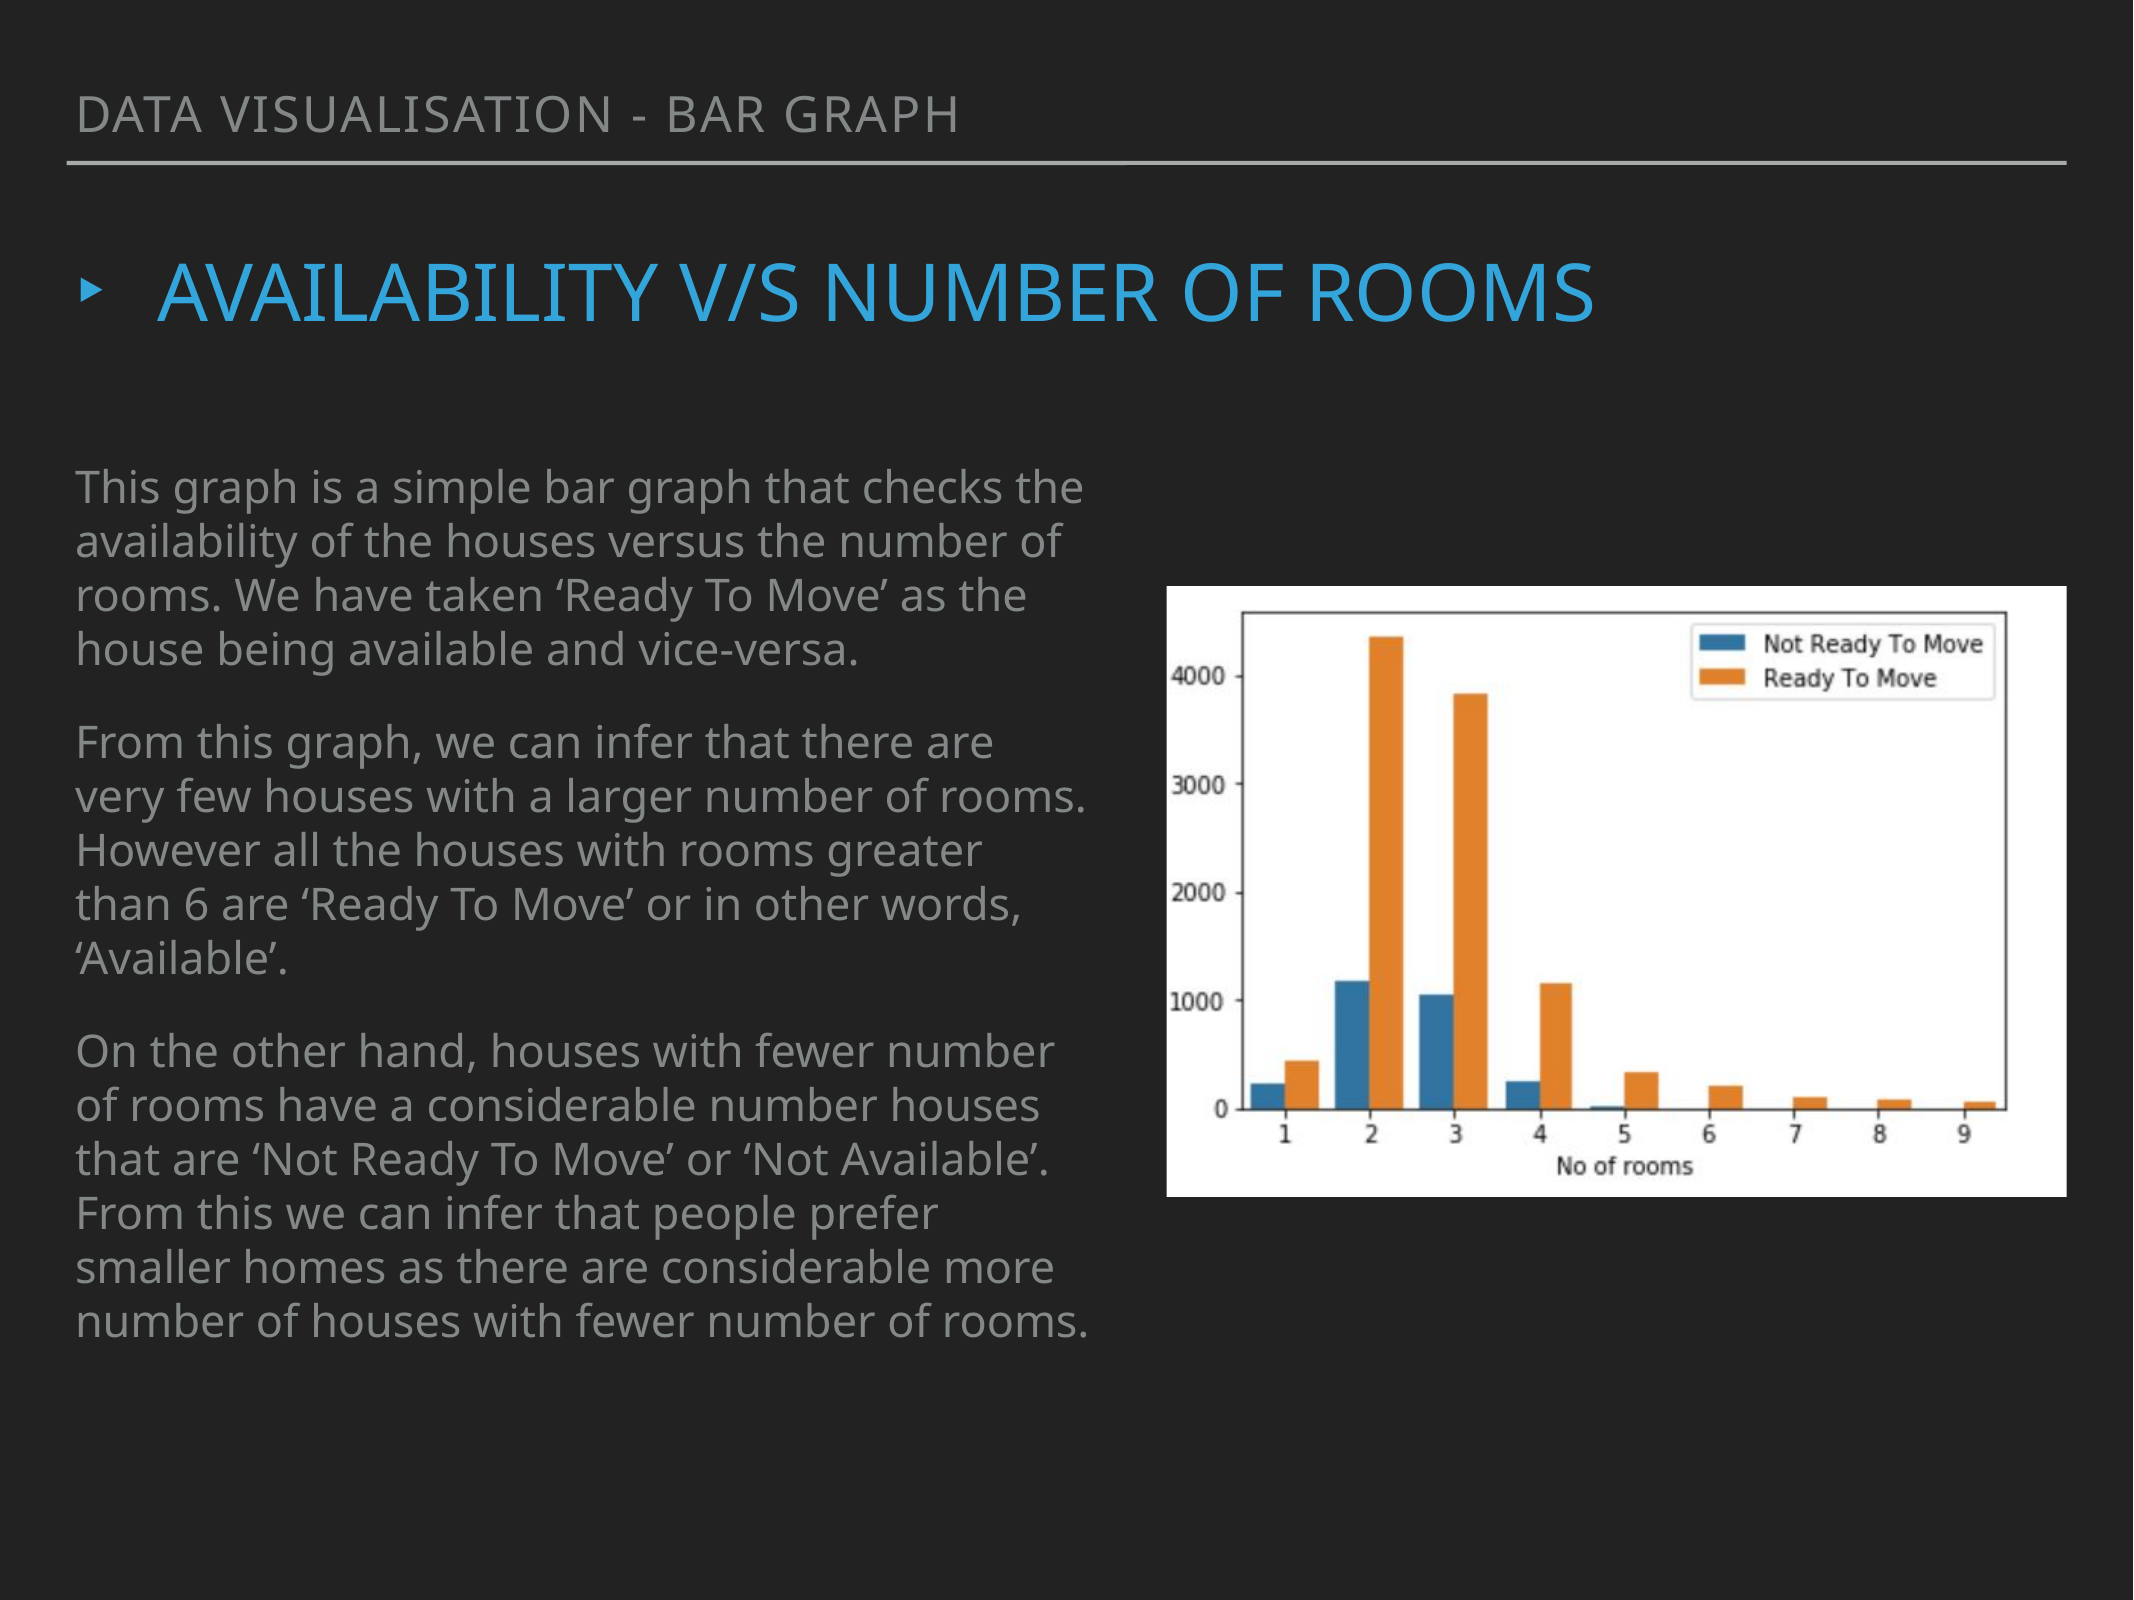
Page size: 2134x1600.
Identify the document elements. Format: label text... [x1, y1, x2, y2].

list This graph is a simple bar graph that checks the availability of the houses versus the number of rooms. We have taken ‘Ready To Move’ as the house being available and vice-versa. From this graph, we can infer that there are very few houses with a larger number of rooms. However all the houses with rooms greater than 6 are ‘Ready To Move’ or in other words, ‘Available’. On the other hand, houses with fewer number of rooms have a considerable number houses that are ‘Not Ready To Move’ or ‘Not Available’. From this we can infer that people prefer smaller homes as there are considerable more number of houses with fewer number of rooms. [66, 449, 1101, 1453]
title Availability v/s number of rooms [66, 251, 1935, 372]
list Data visualisation - bar graph [66, 74, 1901, 151]
picture [1166, 586, 2067, 1197]
